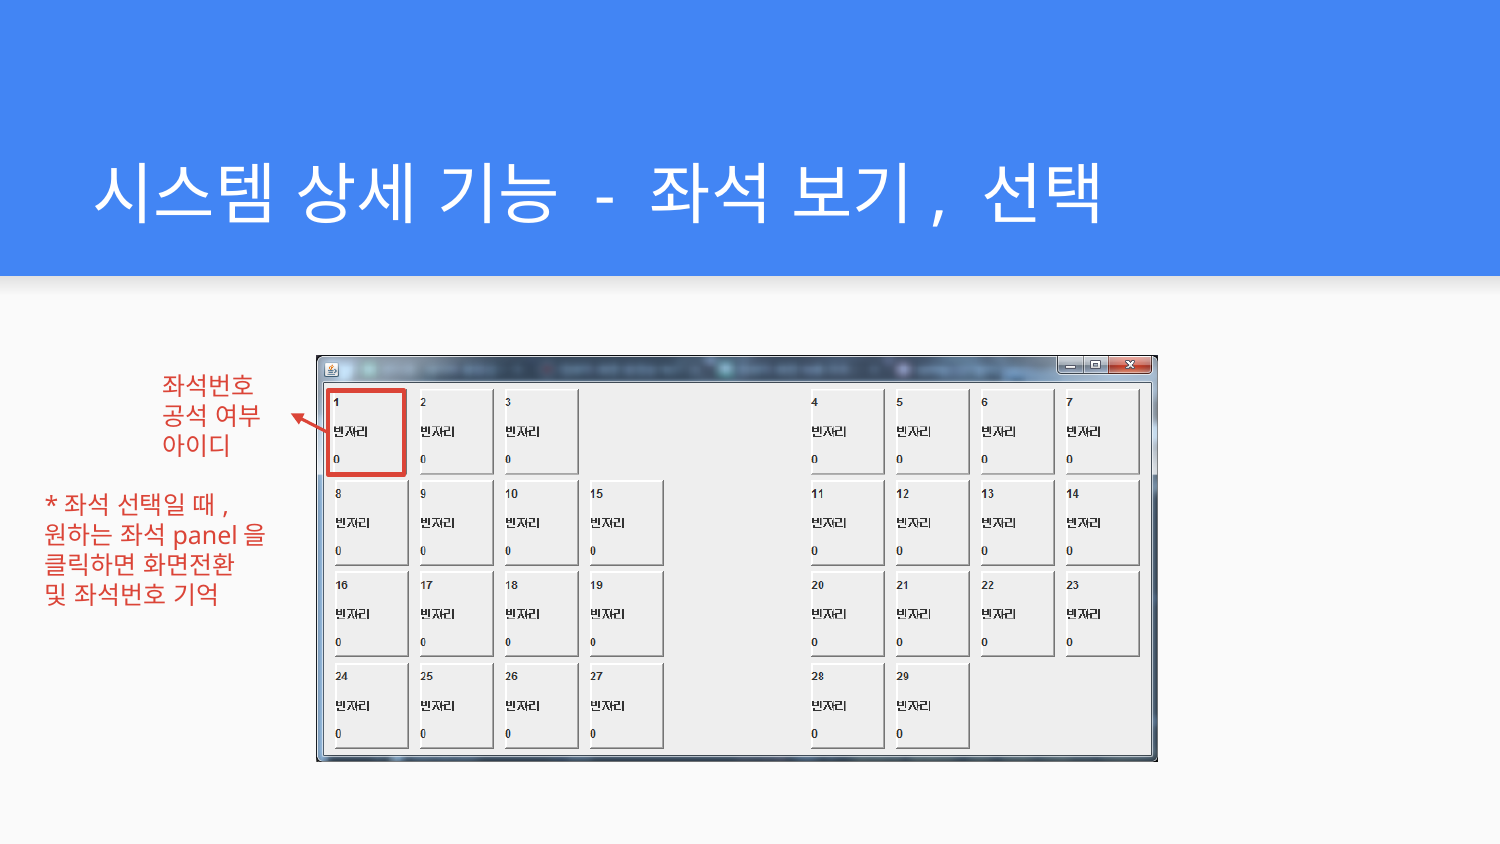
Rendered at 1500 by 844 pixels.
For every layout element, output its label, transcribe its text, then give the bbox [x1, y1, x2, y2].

title 시스템 상세 기능 - 좌석 보기, 선택 [77, 121, 1427, 248]
text_box *좌석 선택일 때, 원하는 좌석panel을 클릭하면 화면전환 및 좌석번호 기억 [29, 474, 311, 626]
picture [316, 355, 1158, 763]
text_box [290, 413, 329, 433]
text_box 좌석번호 공석 여부 아이디 [147, 355, 291, 474]
